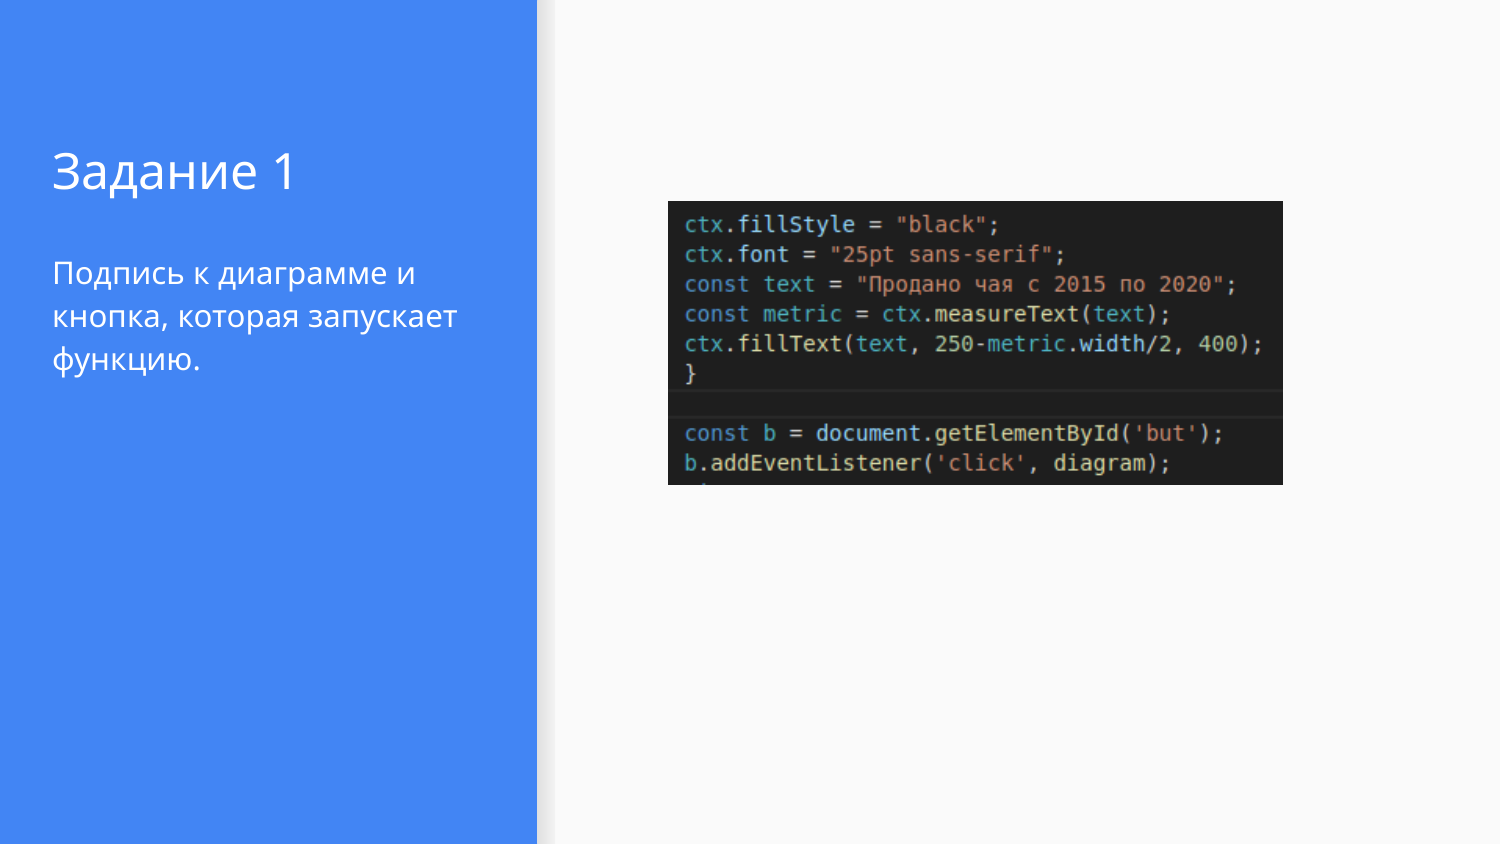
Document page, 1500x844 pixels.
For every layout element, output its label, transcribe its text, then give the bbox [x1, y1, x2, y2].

title Задание 1 [37, 58, 498, 216]
list Подпись к диаграмме и кнопка, которая запускает функцию. [37, 232, 498, 752]
picture [667, 201, 1283, 485]
